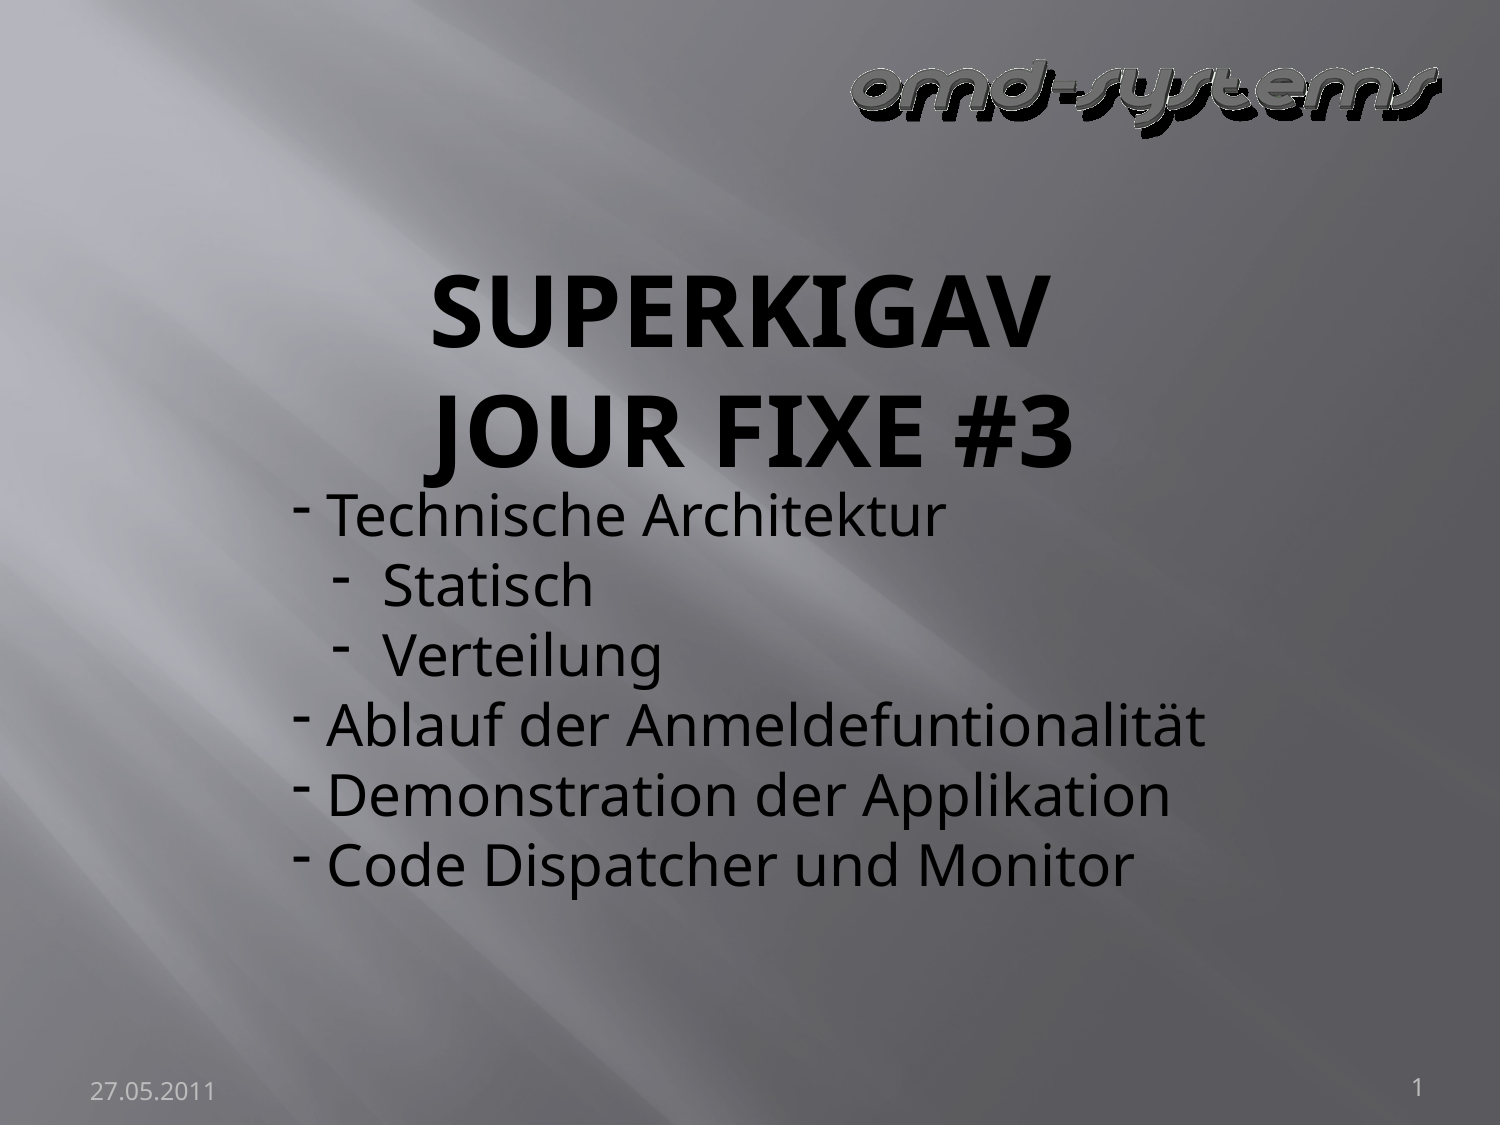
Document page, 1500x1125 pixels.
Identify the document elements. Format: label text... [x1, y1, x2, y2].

picture [843, 0, 1442, 281]
title SuperKiGaV Jour fixe #3 [257, 246, 1250, 488]
slide_number 1 [1299, 1052, 1425, 1113]
text_box Technische Architektur Statisch Verteilung Ablauf der Anmeldefuntionalität Demonstration der Applikation Code Dispatcher und Monitor [277, 470, 1223, 906]
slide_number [75, 1052, 425, 1113]
